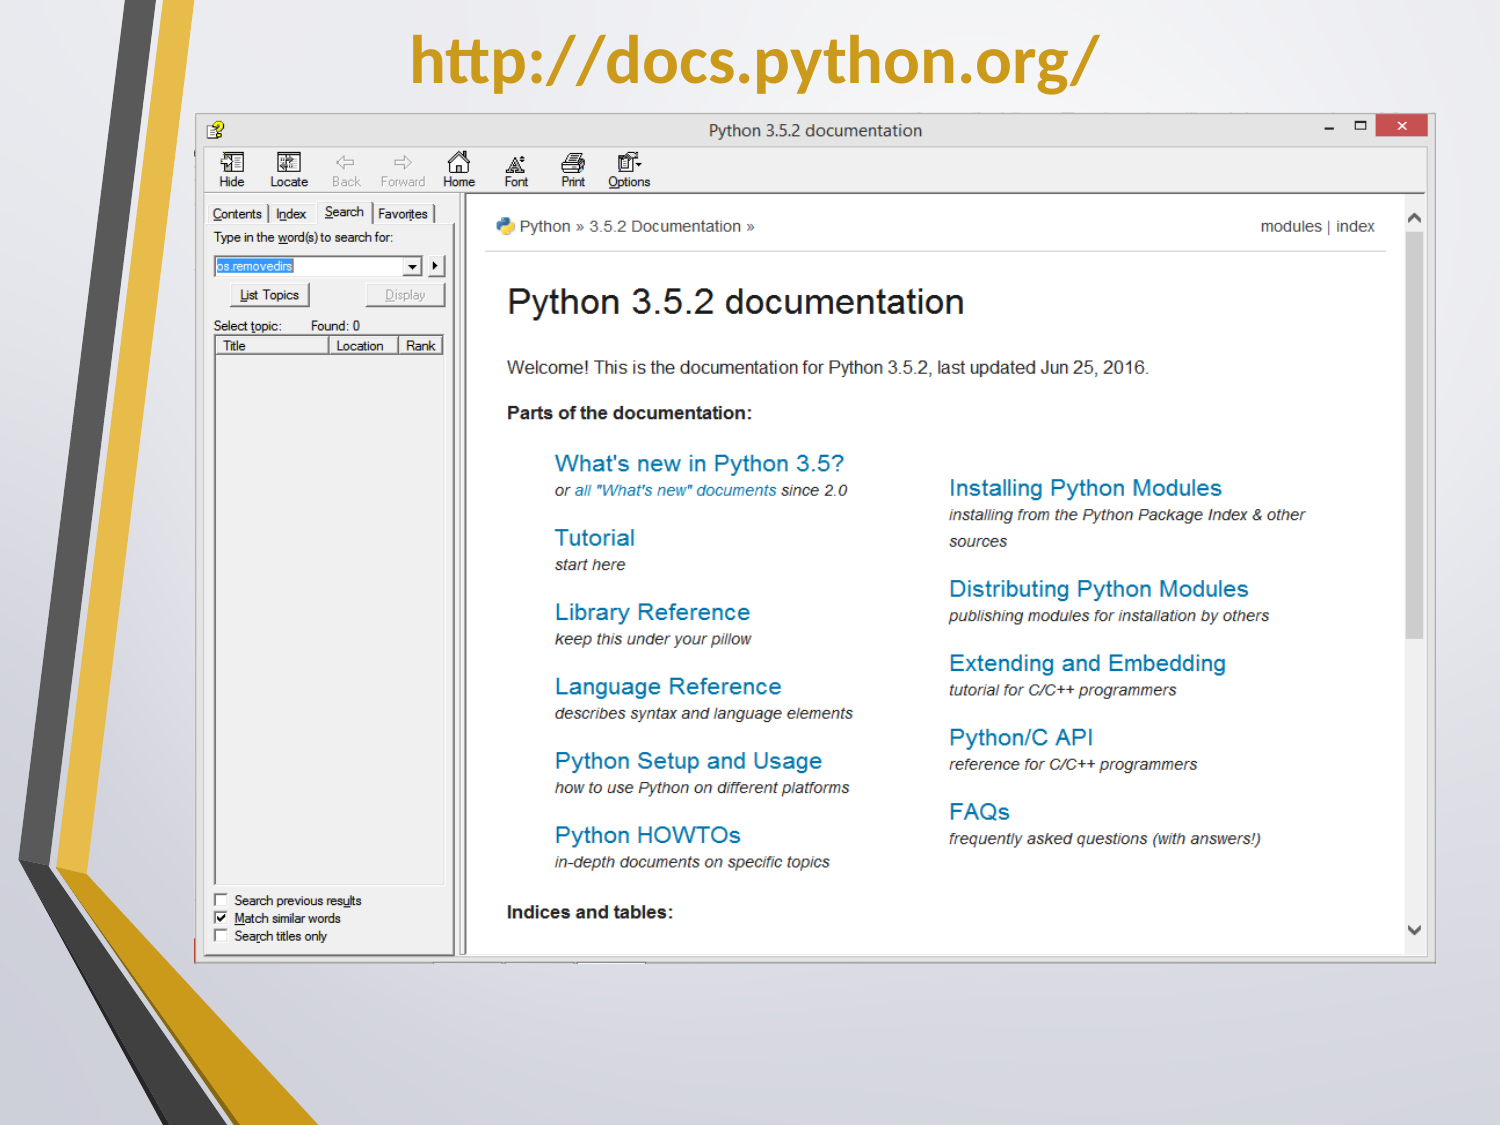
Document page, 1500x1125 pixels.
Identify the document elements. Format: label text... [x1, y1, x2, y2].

title http://docs.python.org/ [277, 0, 1234, 112]
picture [194, 112, 1436, 964]
